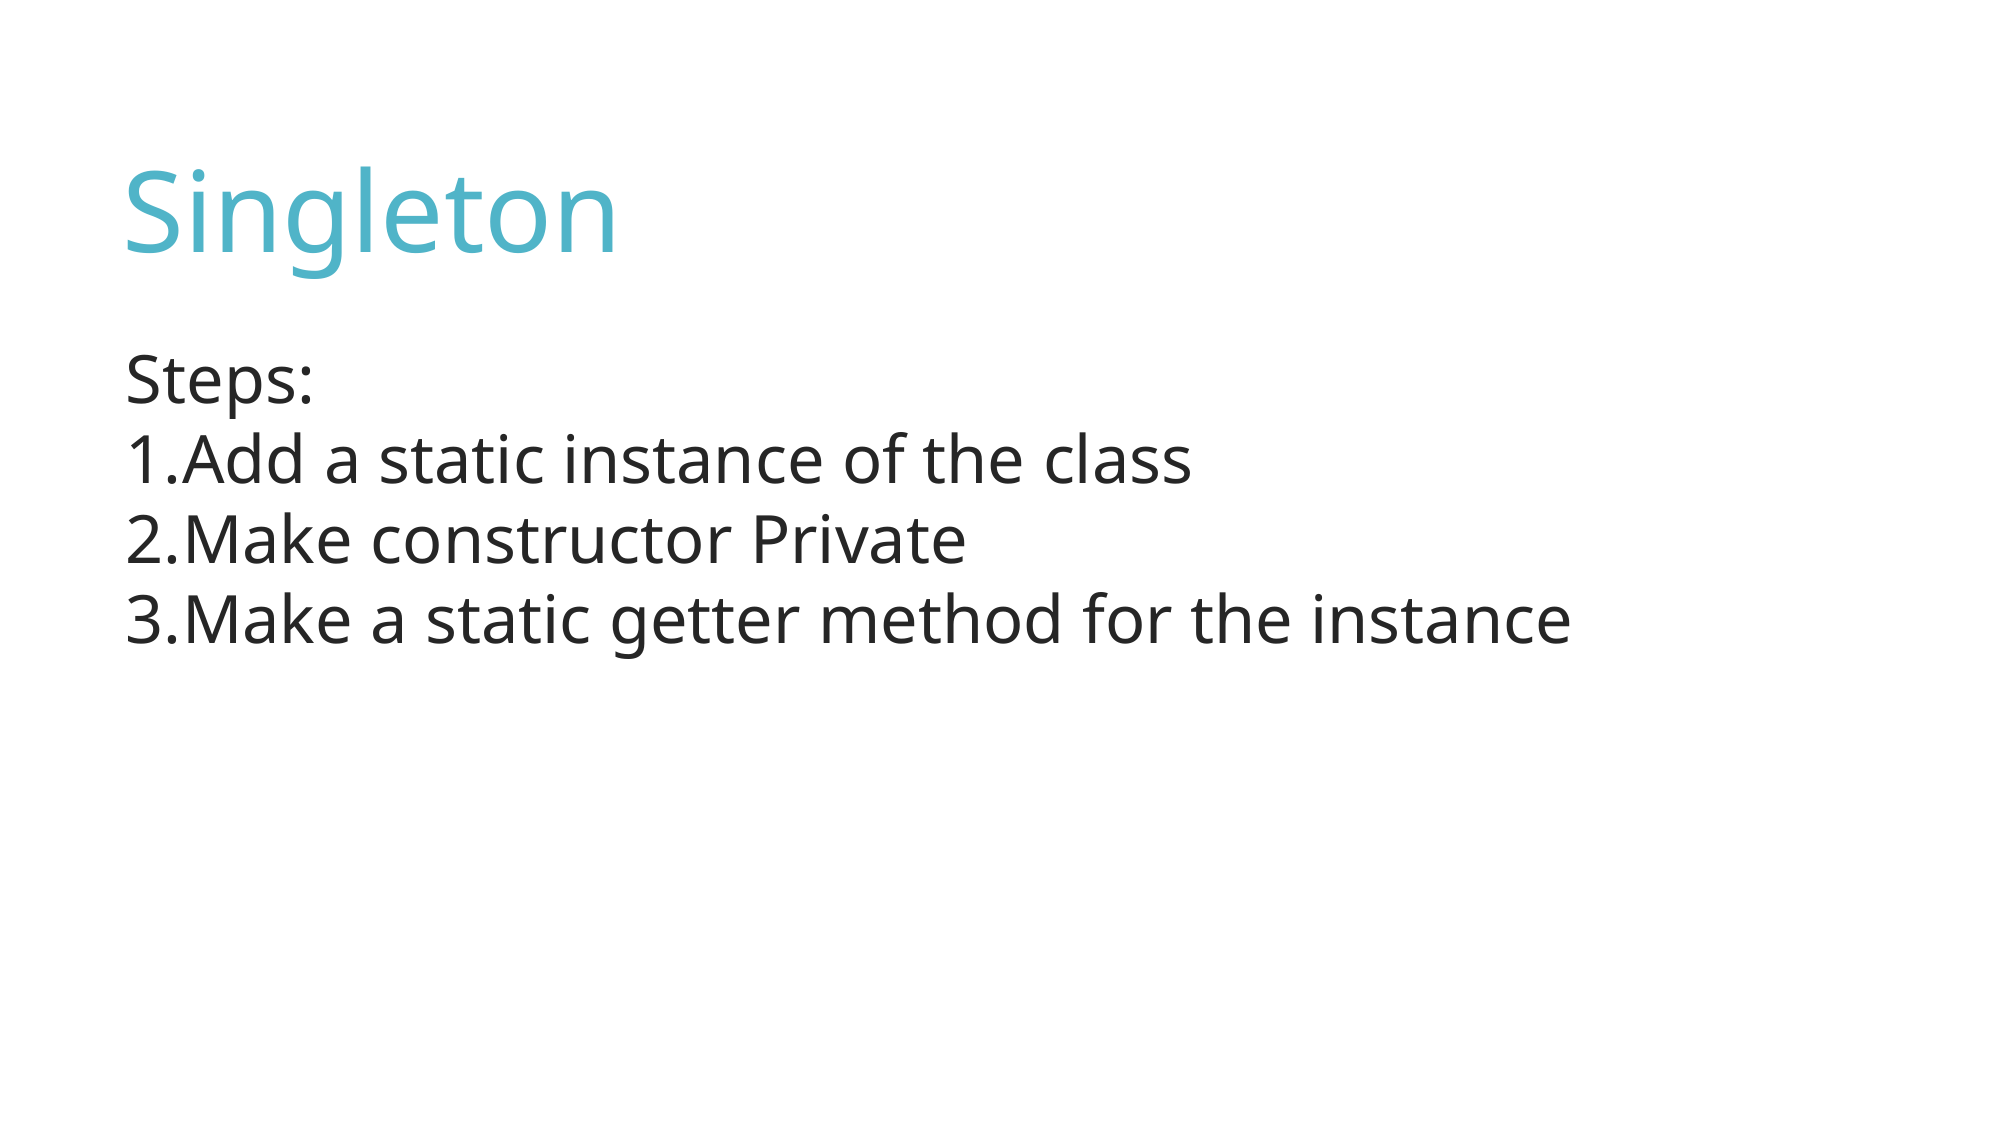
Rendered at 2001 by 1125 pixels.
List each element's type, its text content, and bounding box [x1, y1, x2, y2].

text_box Singleton [107, 81, 1875, 354]
text_box Steps: Add a static instance of the class Make constructor Private Make a static getter method for the instance [111, 329, 1875, 948]
